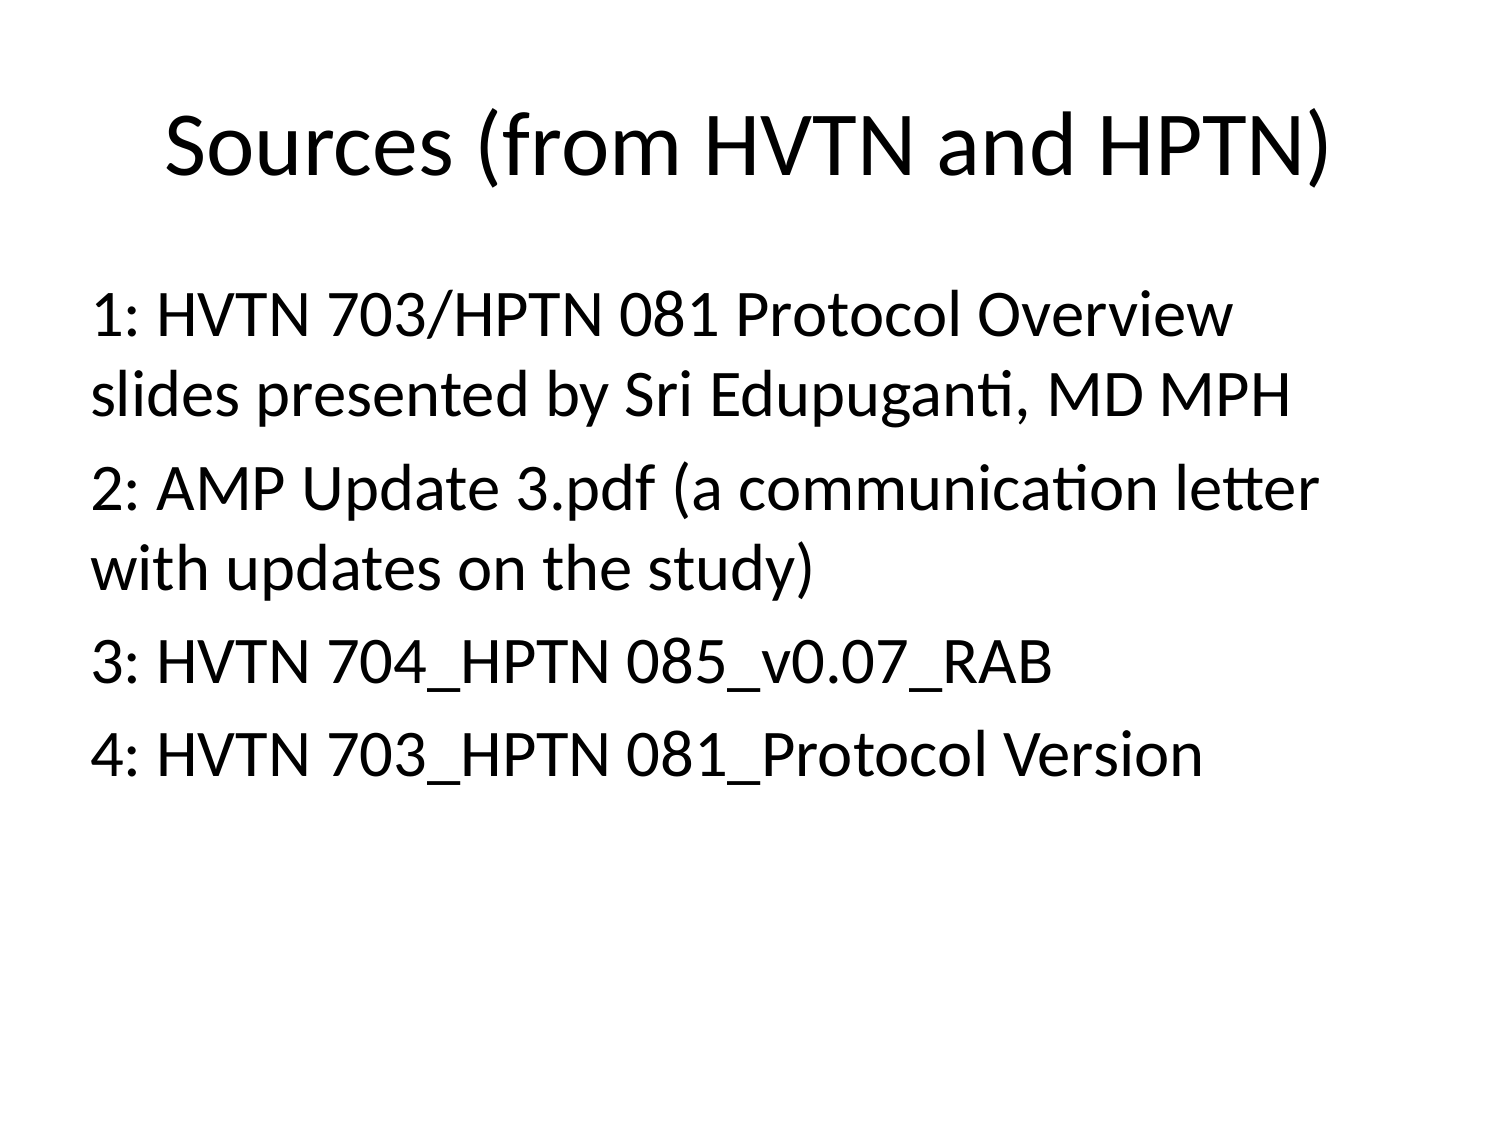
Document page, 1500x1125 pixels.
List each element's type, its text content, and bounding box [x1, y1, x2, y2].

list 1: HVTN 703/HPTN 081 Protocol Overview slides presented by Sri Edupuganti, MD MPH 2: AMP Update 3.pdf (a communication letter with updates on the study) 3: HVTN 704_HPTN 085_v0.07_RAB 4: HVTN 703_HPTN 081_Protocol Version [75, 262, 1425, 1005]
title Sources (from HVTN and HPTN) [75, 45, 1425, 233]
